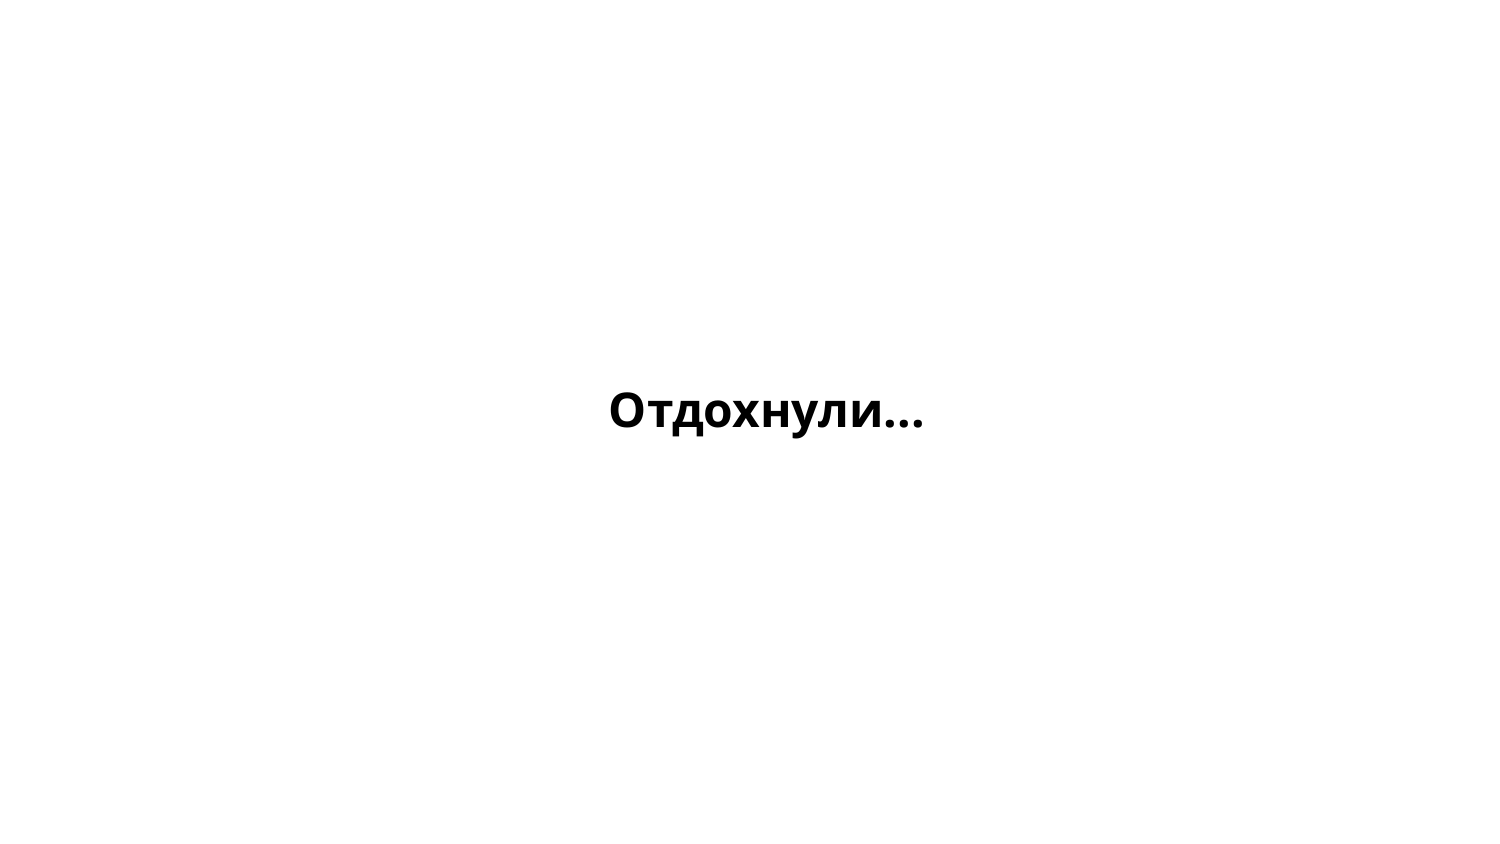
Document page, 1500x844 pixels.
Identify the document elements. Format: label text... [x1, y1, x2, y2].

title Отдохнули... [414, 328, 1120, 546]
